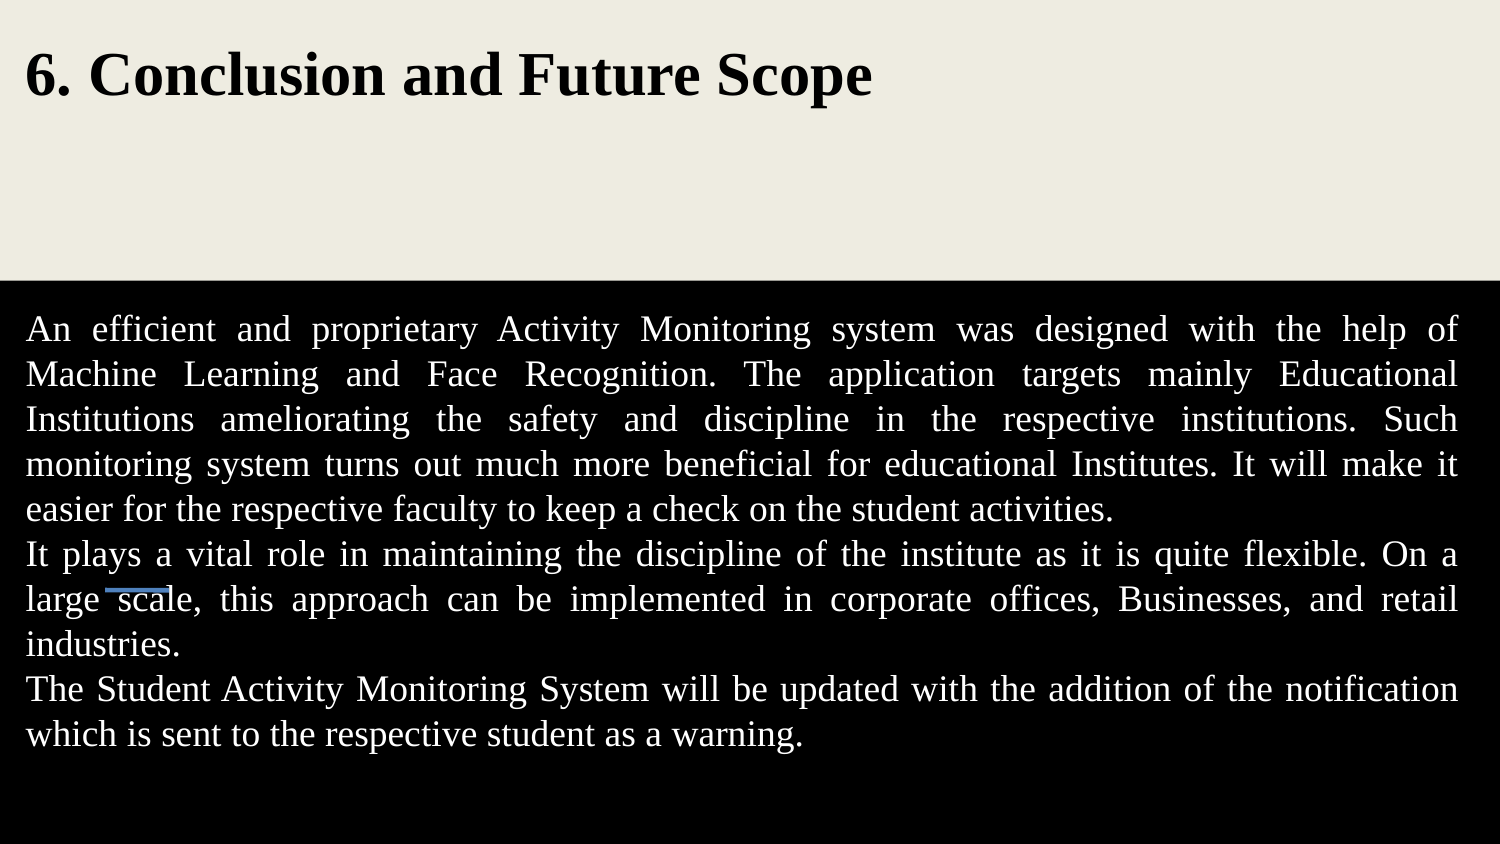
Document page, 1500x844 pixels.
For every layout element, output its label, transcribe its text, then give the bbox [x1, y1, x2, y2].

text_box 6. Conclusion and Future Scope [10, 24, 1380, 124]
text_box An efficient and proprietary Activity Monitoring system was designed with the help of Machine Learning and Face Recognition. The application targets mainly Educational Institutions ameliorating the safety and discipline in the respective institutions. Such monitoring system turns out much more beneficial for educational Institutes. It will make it easier for the respective faculty to keep a check on the student activities. It plays a vital role in maintaining the discipline of the institute as it is quite flexible. On a large scale, this approach can be implemented in corporate offices, Businesses, and retail industries. The Student Activity Monitoring System will be updated with the addition of the notification which is sent to the respective student as a warning. [10, 296, 1476, 761]
